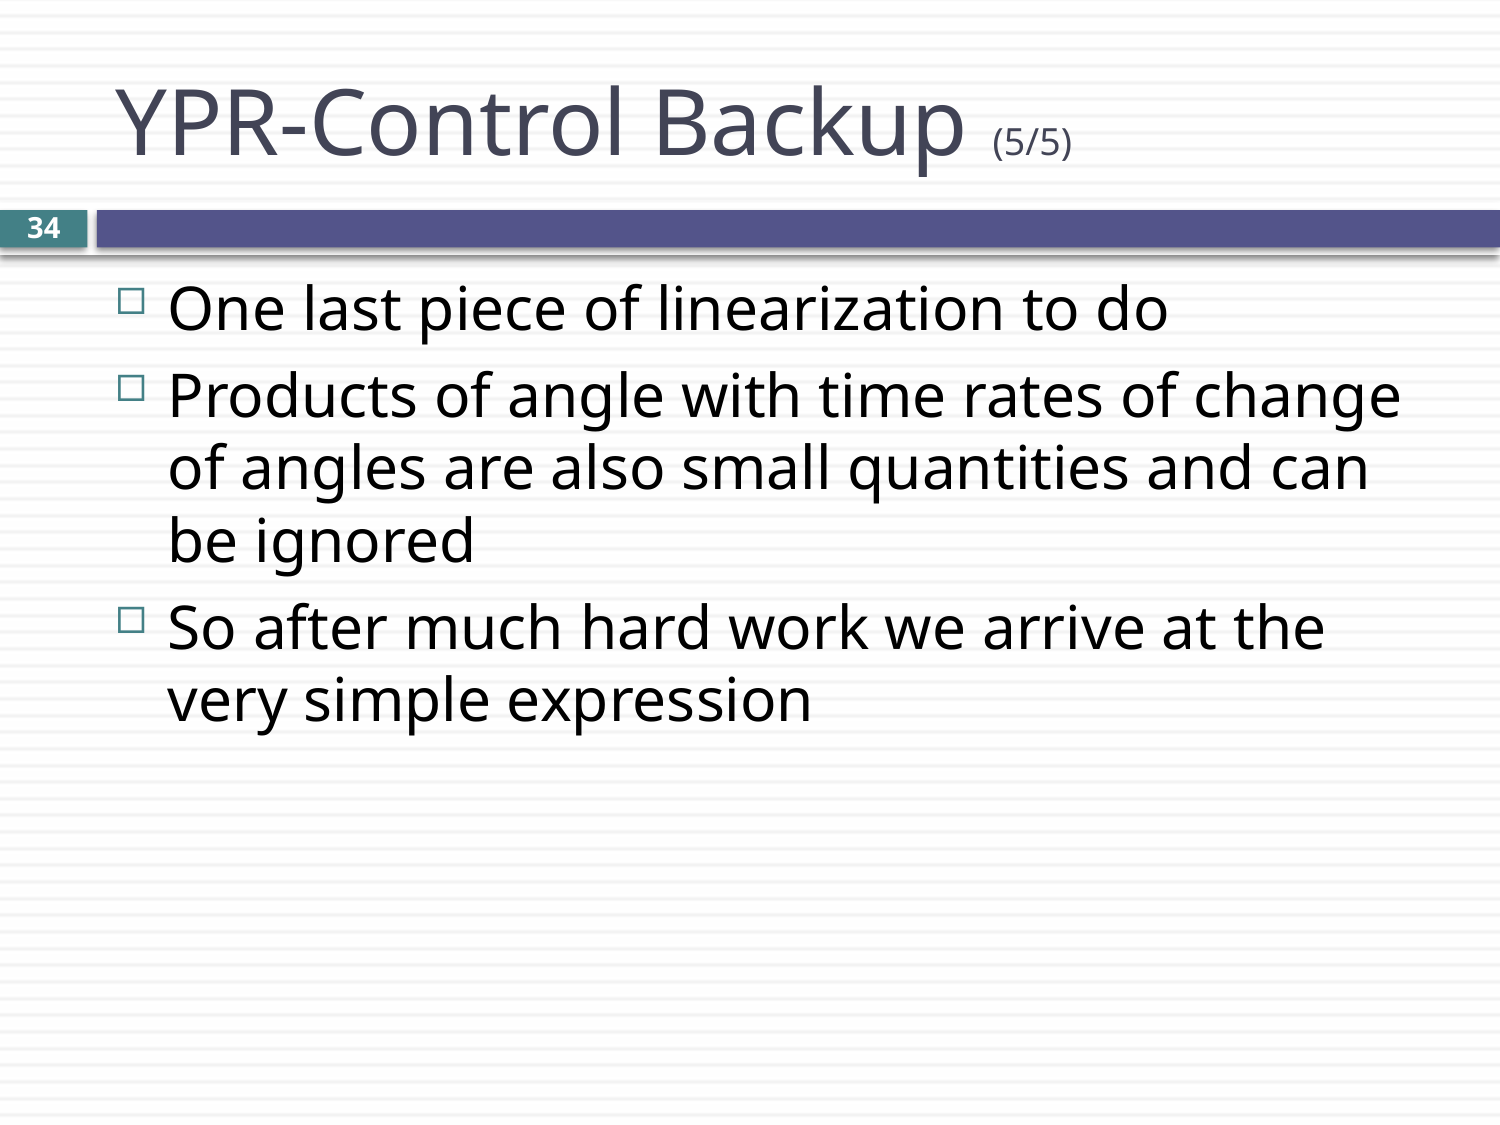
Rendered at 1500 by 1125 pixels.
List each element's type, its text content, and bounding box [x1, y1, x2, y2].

slide_number 34 [0, 208, 88, 249]
title YPR-Control Backup (5/5) [100, 37, 1438, 200]
